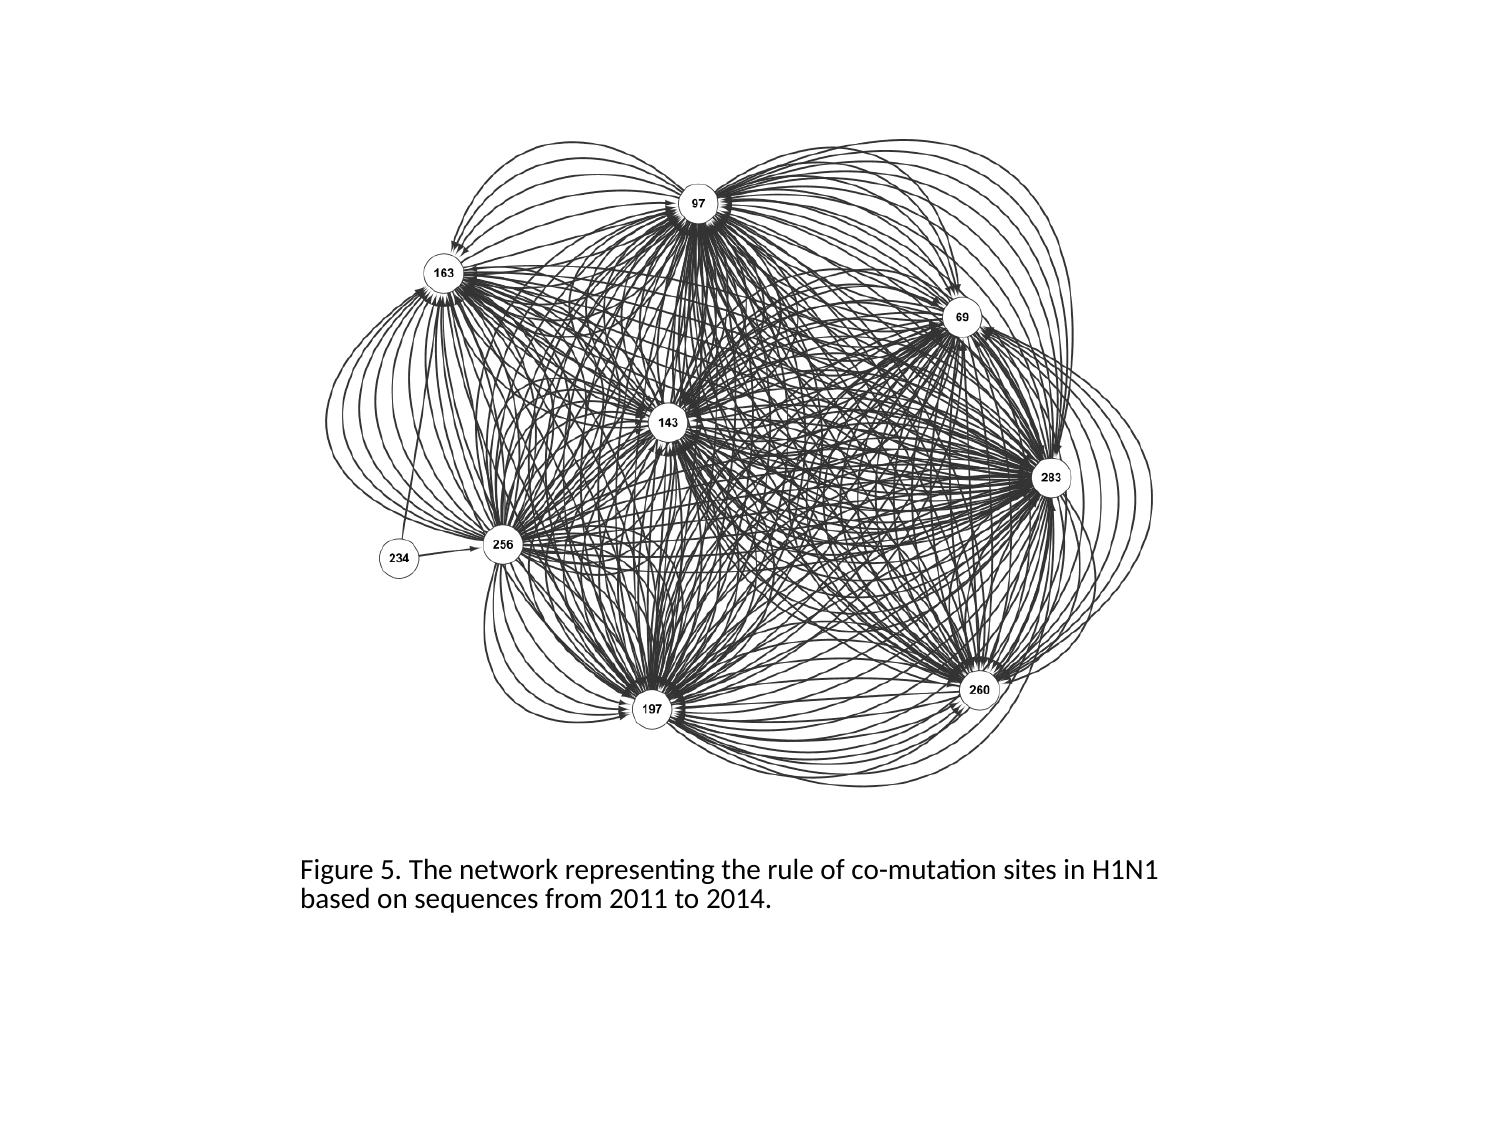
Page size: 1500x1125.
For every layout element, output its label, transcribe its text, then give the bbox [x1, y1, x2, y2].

picture [312, 124, 1161, 806]
text_box Figure 5. The network representing the rule of co-mutation sites in H1N1 based on sequences from 2011 to 2014. [285, 849, 1186, 982]
